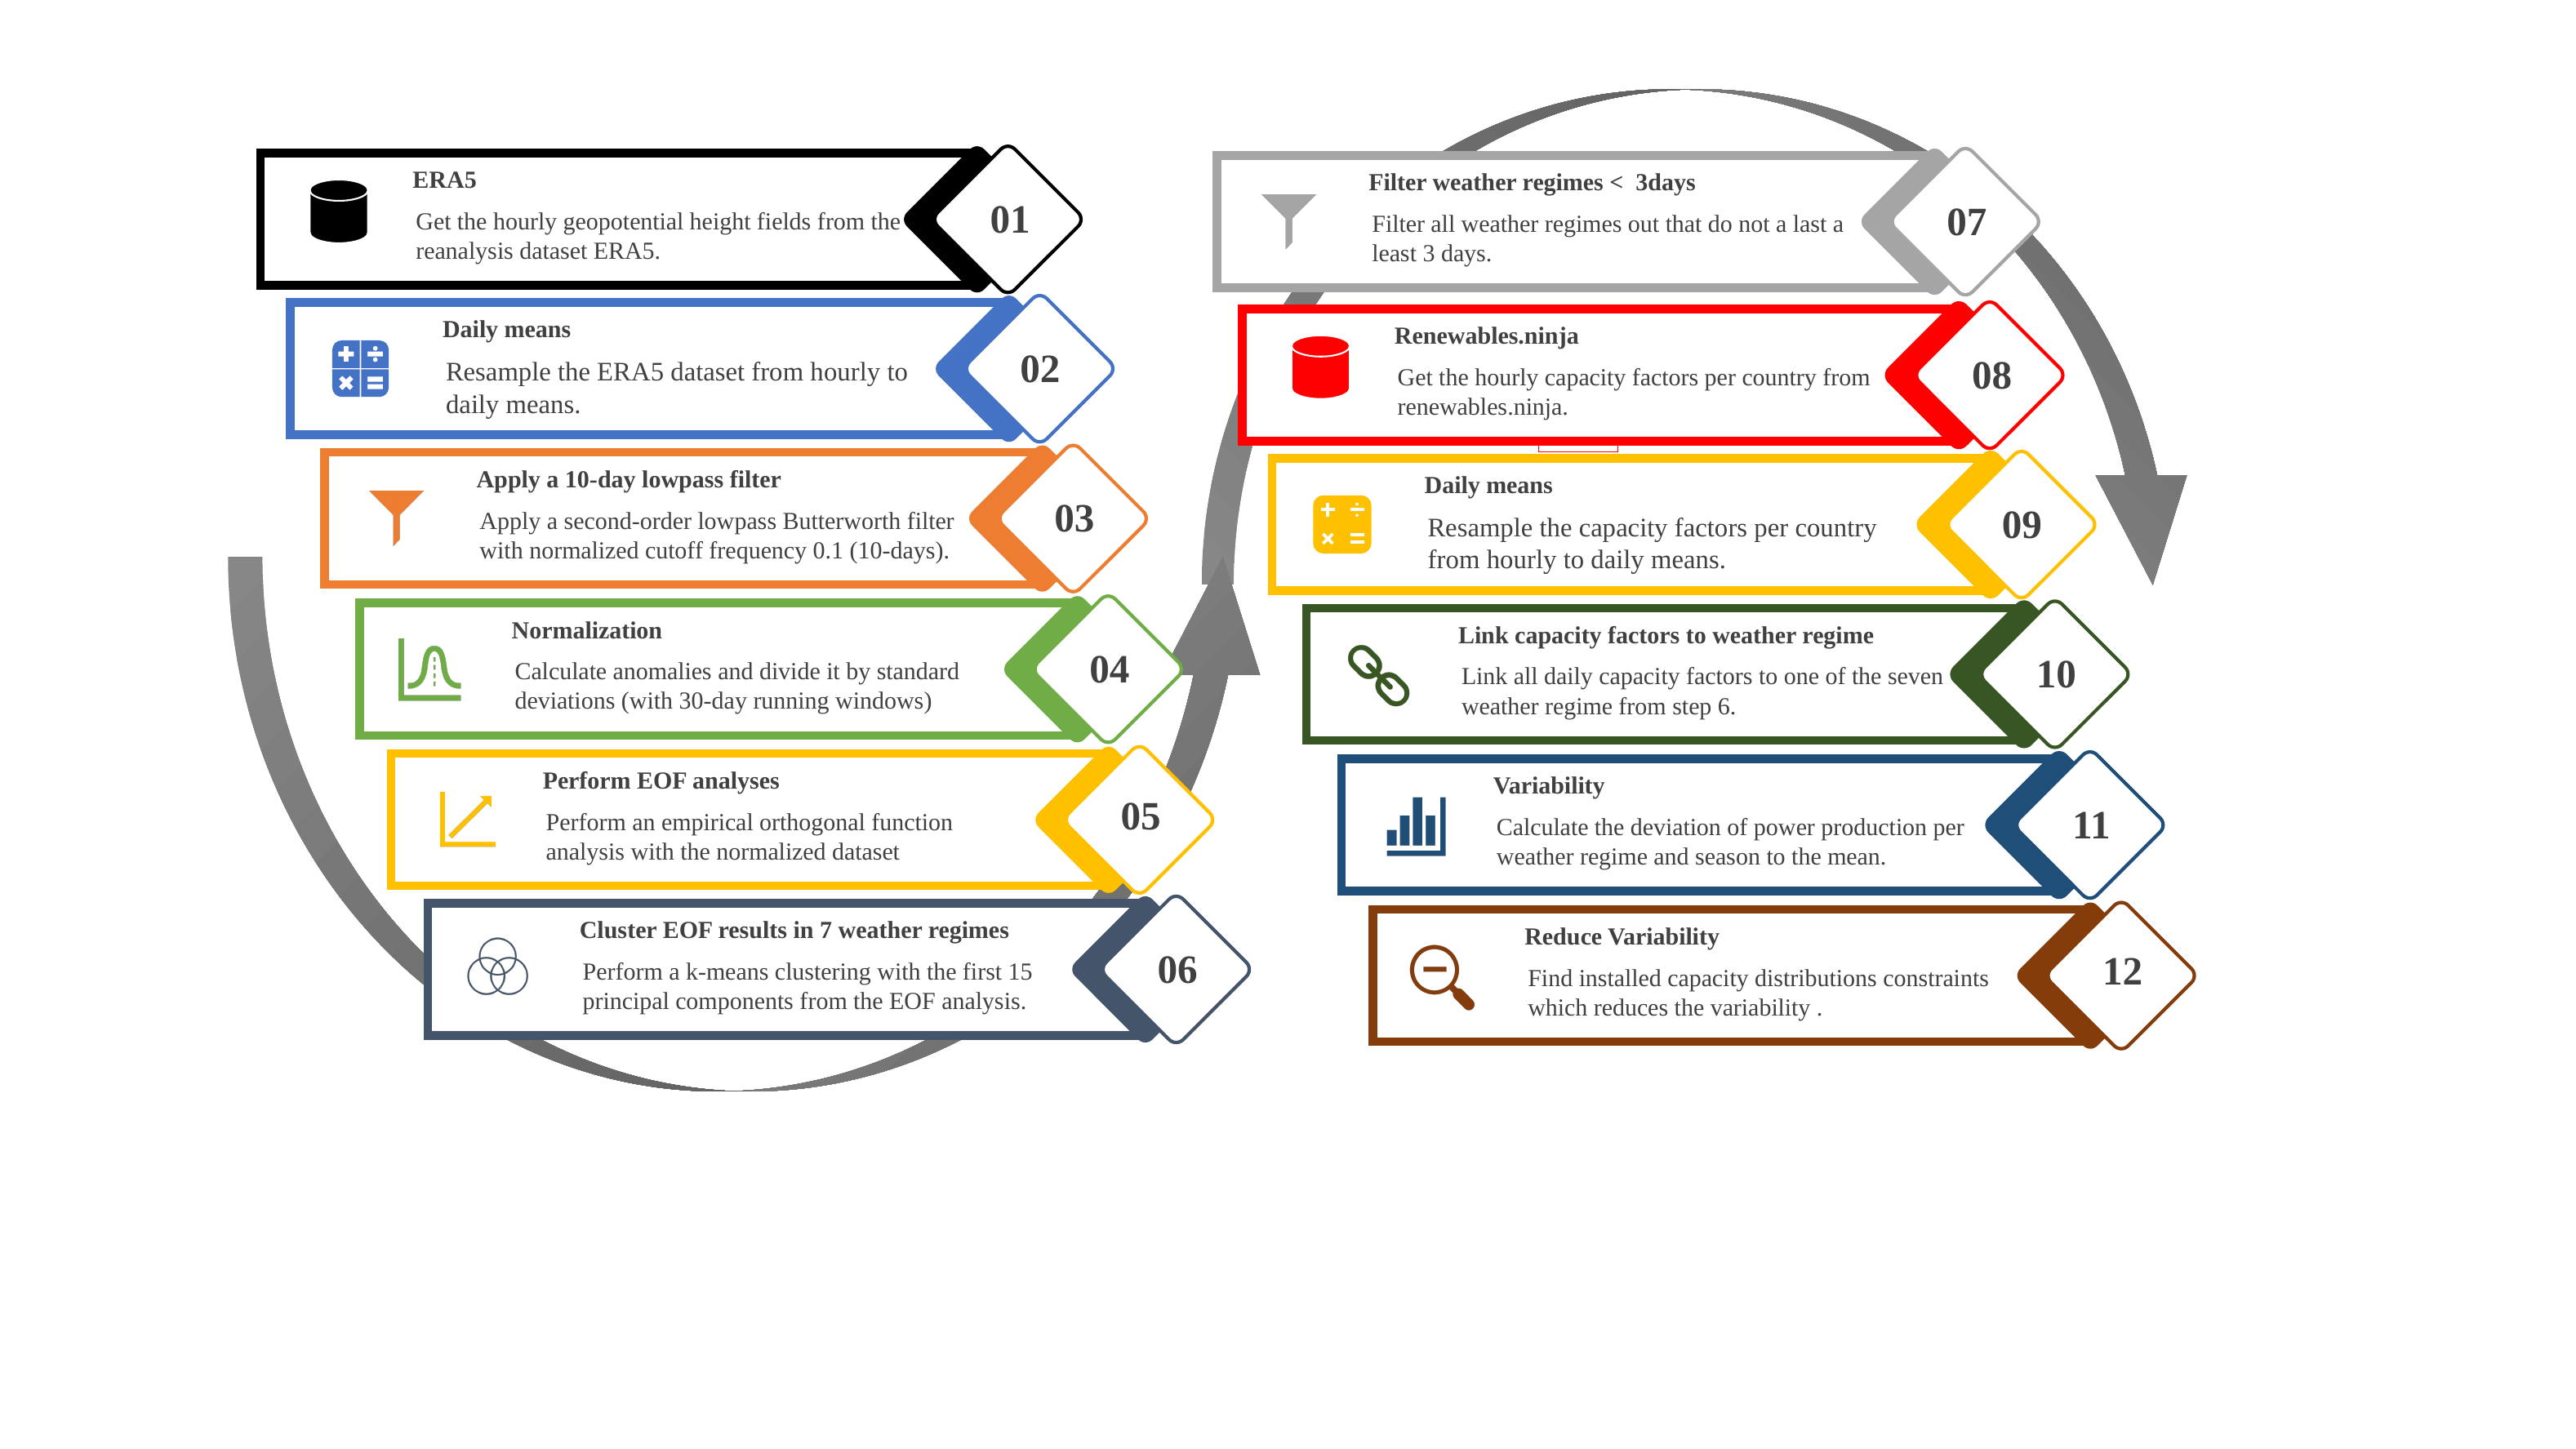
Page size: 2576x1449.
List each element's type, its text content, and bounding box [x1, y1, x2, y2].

text_box [331, 339, 390, 398]
picture [385, 625, 474, 714]
picture [1336, 633, 1421, 718]
text_box [965, 295, 1114, 443]
text_box 08 [1952, 342, 2031, 403]
picture [429, 780, 507, 858]
text_box [946, 295, 1025, 443]
text_box [1898, 300, 1974, 450]
text_box [916, 145, 992, 294]
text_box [1382, 313, 1898, 437]
picture [457, 926, 538, 1007]
text_box [1312, 289, 1328, 308]
text_box [1372, 909, 2078, 1042]
text_box [290, 302, 996, 436]
text_box [1271, 457, 1978, 592]
text_box [1947, 450, 2096, 599]
text_box [427, 902, 1133, 1036]
text_box 07 [1927, 189, 2007, 250]
text_box [999, 444, 1147, 593]
text_box [1306, 607, 2012, 741]
text_box [1046, 745, 1124, 894]
text_box [1015, 595, 1092, 744]
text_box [400, 158, 916, 282]
text_box [2047, 901, 2196, 1050]
text_box [2016, 751, 2164, 900]
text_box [1481, 763, 1997, 887]
text_box [1088, 884, 1133, 902]
text_box [1435, 88, 1928, 154]
picture [357, 479, 435, 558]
text_box 01 [970, 187, 1050, 247]
text_box 04 [1070, 637, 1150, 697]
text_box [498, 1036, 970, 1092]
text_box 09 [1982, 491, 2062, 553]
text_box [2028, 901, 2106, 1050]
text_box 11 [2051, 792, 2131, 853]
picture [1375, 785, 1457, 868]
text_box [1280, 289, 1296, 308]
text_box [1065, 745, 1214, 894]
text_box [1232, 442, 1255, 586]
text_box [324, 451, 1030, 585]
text_box [1217, 154, 1922, 289]
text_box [1356, 160, 1872, 284]
text_box [1962, 600, 2040, 749]
text_box [1872, 147, 1950, 296]
text_box [1928, 450, 2006, 599]
text_box [1341, 758, 2047, 892]
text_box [499, 607, 1015, 731]
text_box 02 [540, 287, 620, 296]
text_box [1512, 914, 2028, 1038]
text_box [1412, 462, 1928, 586]
text_box [1290, 334, 1351, 400]
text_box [1446, 612, 1962, 736]
text_box [980, 444, 1057, 593]
text_box [1200, 383, 1241, 586]
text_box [567, 908, 1083, 1032]
text_box [359, 602, 1065, 736]
picture [1404, 937, 1482, 1016]
text_box 02 [1000, 336, 1080, 397]
text_box [260, 153, 964, 287]
text_box [390, 753, 1097, 887]
text_box [1165, 554, 1261, 793]
text_box [1981, 600, 2129, 749]
text_box [2014, 233, 2188, 588]
text_box 02 [1538, 442, 1618, 452]
text_box [1313, 495, 1372, 554]
text_box [1083, 895, 1161, 1044]
text_box [1241, 308, 1946, 442]
text_box [933, 145, 1083, 294]
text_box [430, 306, 946, 430]
text_box 06 [1137, 936, 1217, 998]
picture [1249, 183, 1328, 260]
text_box [1101, 895, 1251, 1044]
text_box 03 [1034, 486, 1114, 547]
text_box [227, 556, 427, 989]
text_box [1997, 751, 2075, 900]
text_box [1915, 300, 2064, 450]
text_box [1891, 147, 2040, 296]
text_box [1034, 595, 1182, 744]
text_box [531, 758, 1046, 882]
text_box 12 [2083, 939, 2163, 1000]
text_box [309, 178, 369, 244]
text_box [464, 457, 980, 580]
text_box 10 [2017, 642, 2096, 702]
text_box 05 [1101, 783, 1181, 844]
